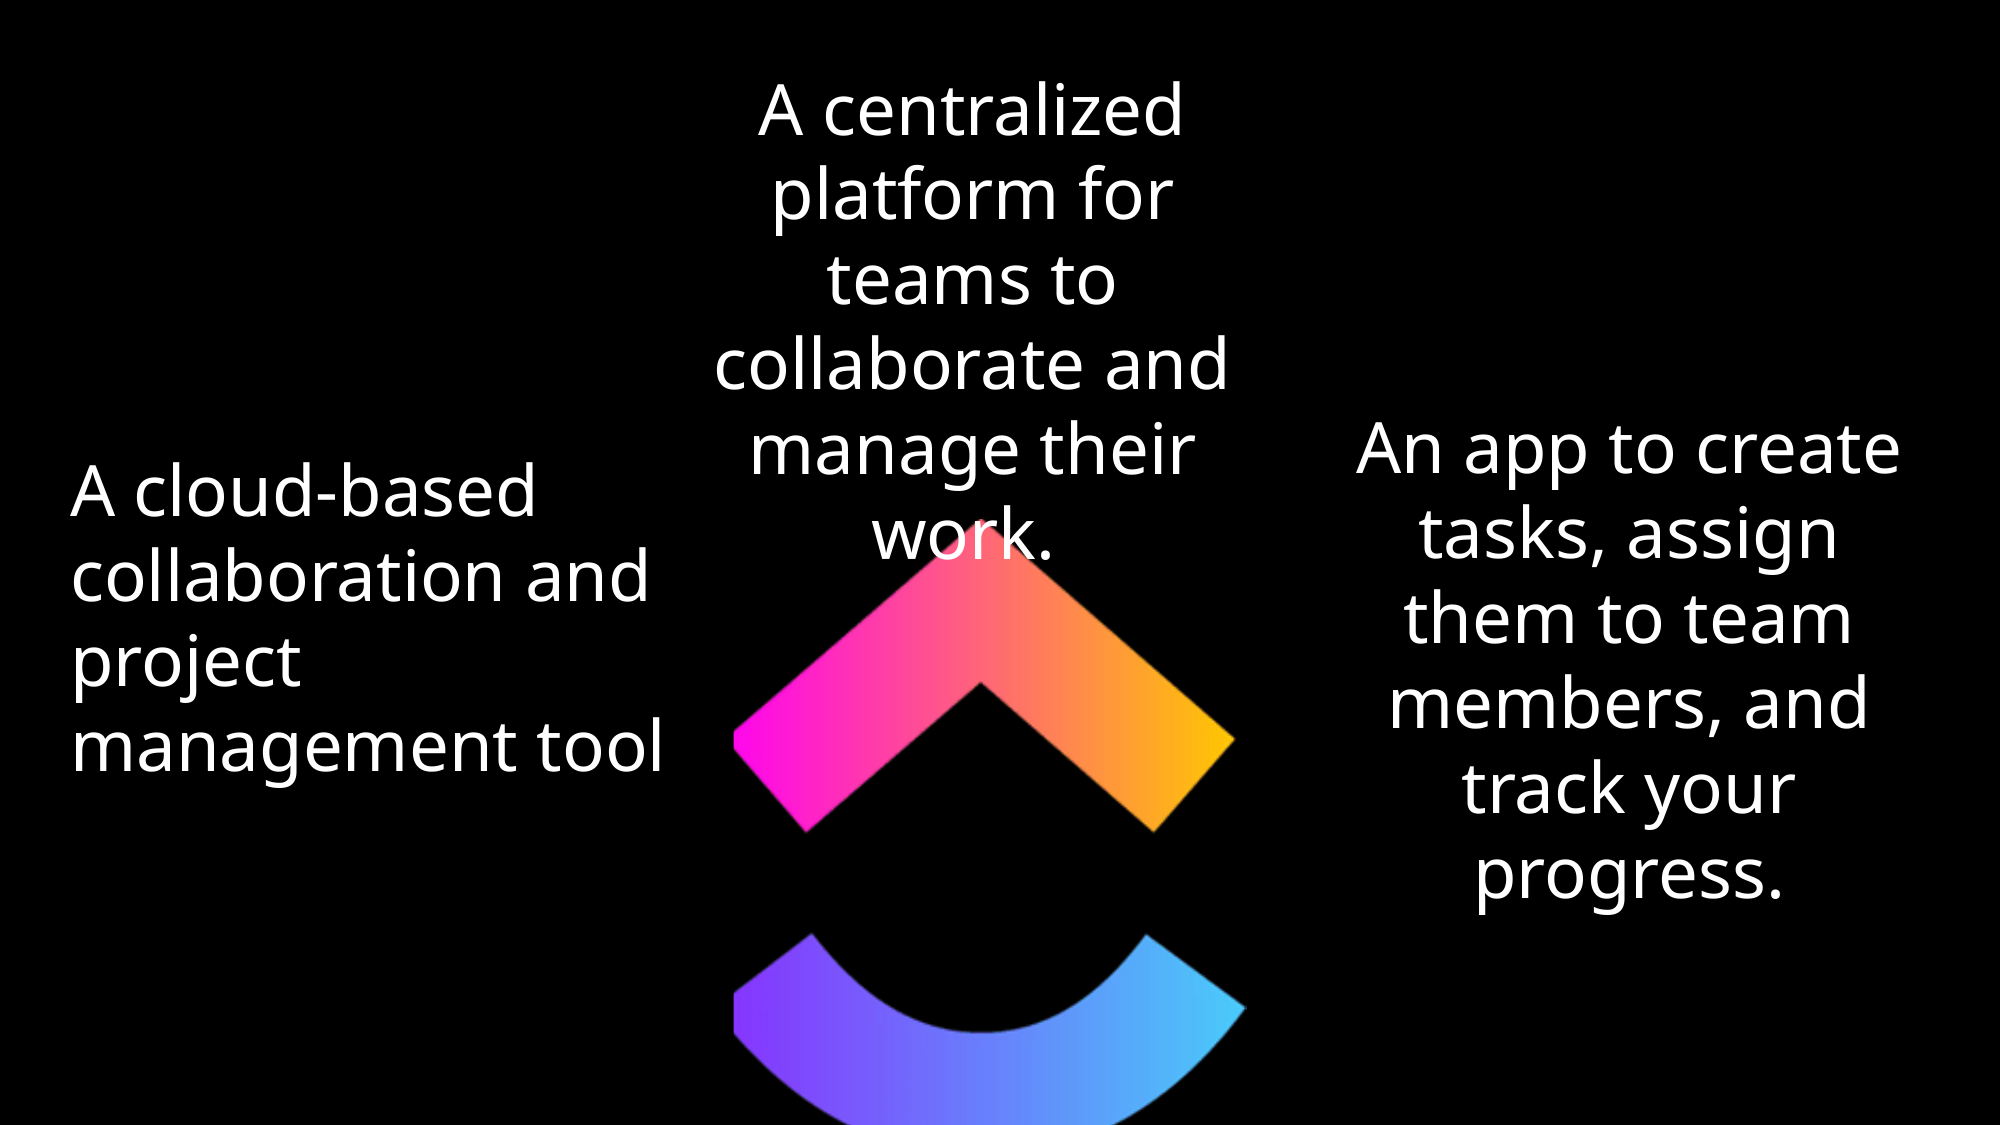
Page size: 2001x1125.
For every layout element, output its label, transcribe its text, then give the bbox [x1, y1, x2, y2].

text_box A cloud-based collaboration and project management tool [55, 438, 711, 793]
text_box A centralized platform for teams to collaborate and manage their work. [656, 56, 1290, 582]
picture [733, 519, 1267, 1125]
text_box An app to create tasks, assign them to team members, and track your progress. [1312, 395, 1947, 920]
